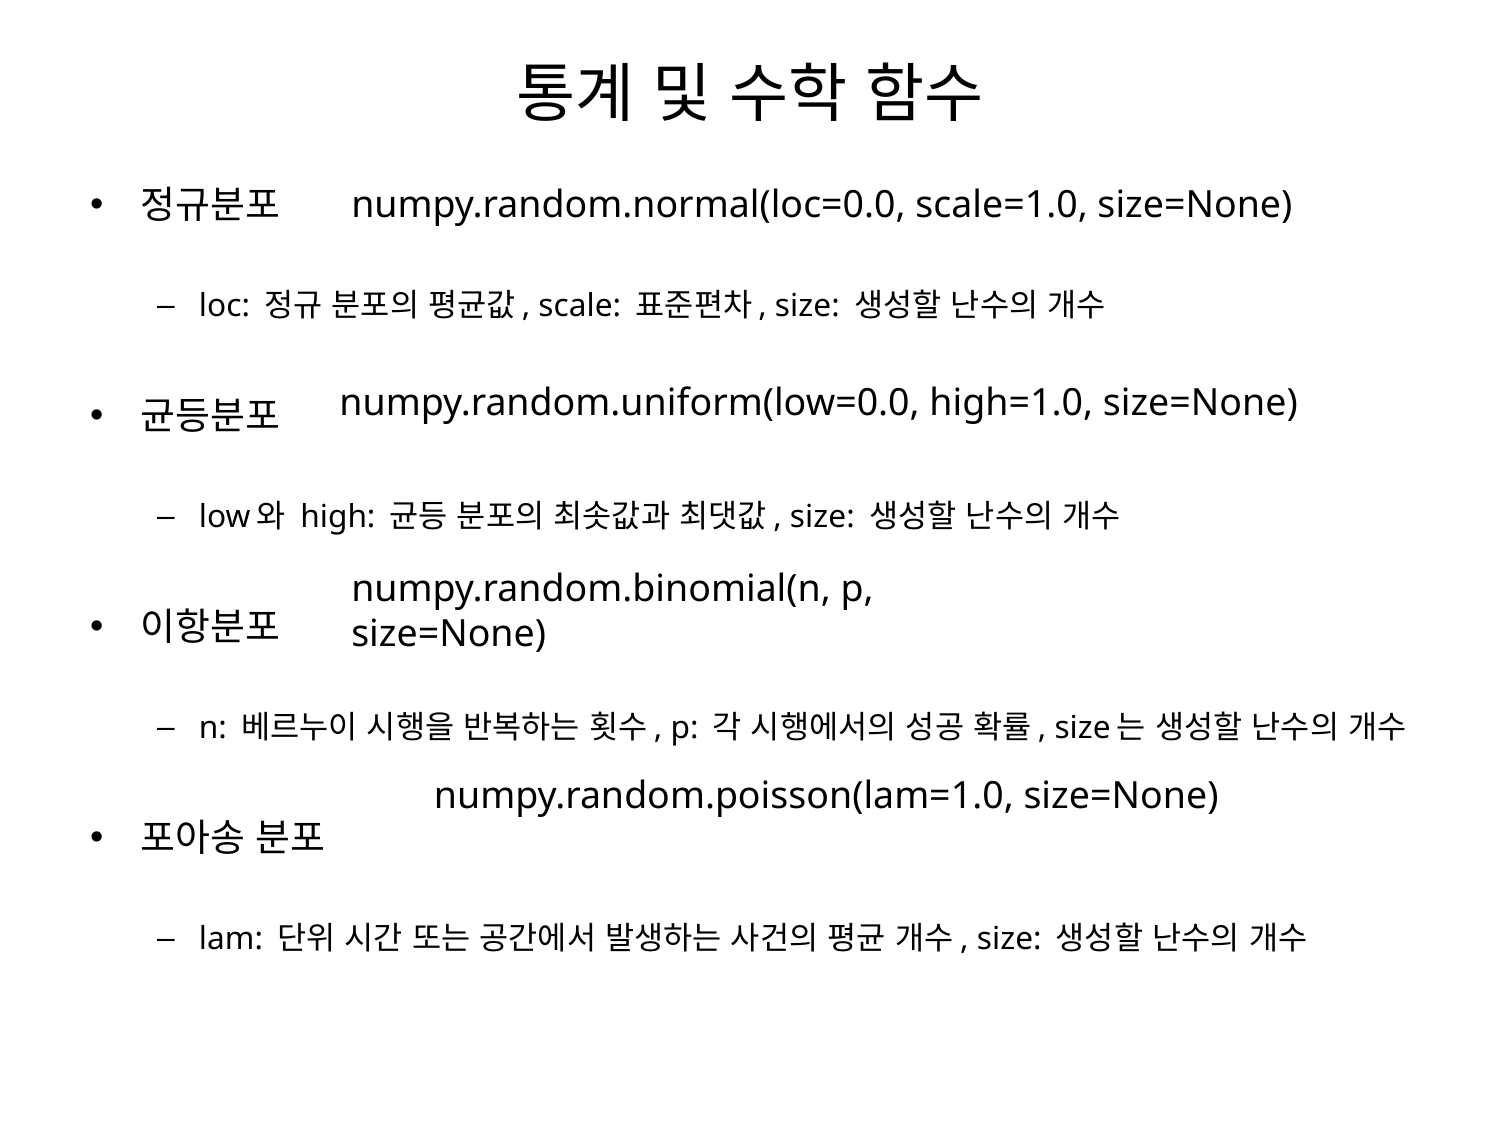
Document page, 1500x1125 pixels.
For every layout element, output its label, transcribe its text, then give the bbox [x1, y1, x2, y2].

text_box numpy.random.poisson(lam=1.0, size=None) [419, 763, 1459, 823]
text_box numpy.random.normal(loc=0.0, scale=1.0, size=None) [336, 172, 1400, 233]
text_box numpy.random.uniform(low=0.0, high=1.0, size=None) [324, 370, 1400, 431]
title 통계 및 수학 함수 [75, 45, 1425, 138]
list 정규분포 loc: 정규 분포의 평균값, scale: 표준편차, size: 생성할 난수의 개수 균등분포 low와 high: 균등 분포의 최솟값과 최댓값, size: 생성할 난수의 개수 이항분포 n: 베르누이 시행을 반복하는 횟수, p: 각 시행에서의 성공 확률, size는 생성할 난수의 개수 포아송 분포 lam: 단위 시간 또는 공간에서 발생하는 사건의 평균 개수, size: 생성할 난수의 개수 [75, 172, 1425, 1005]
text_box numpy.random.binomial(n, p, size=None) [336, 556, 1087, 662]
